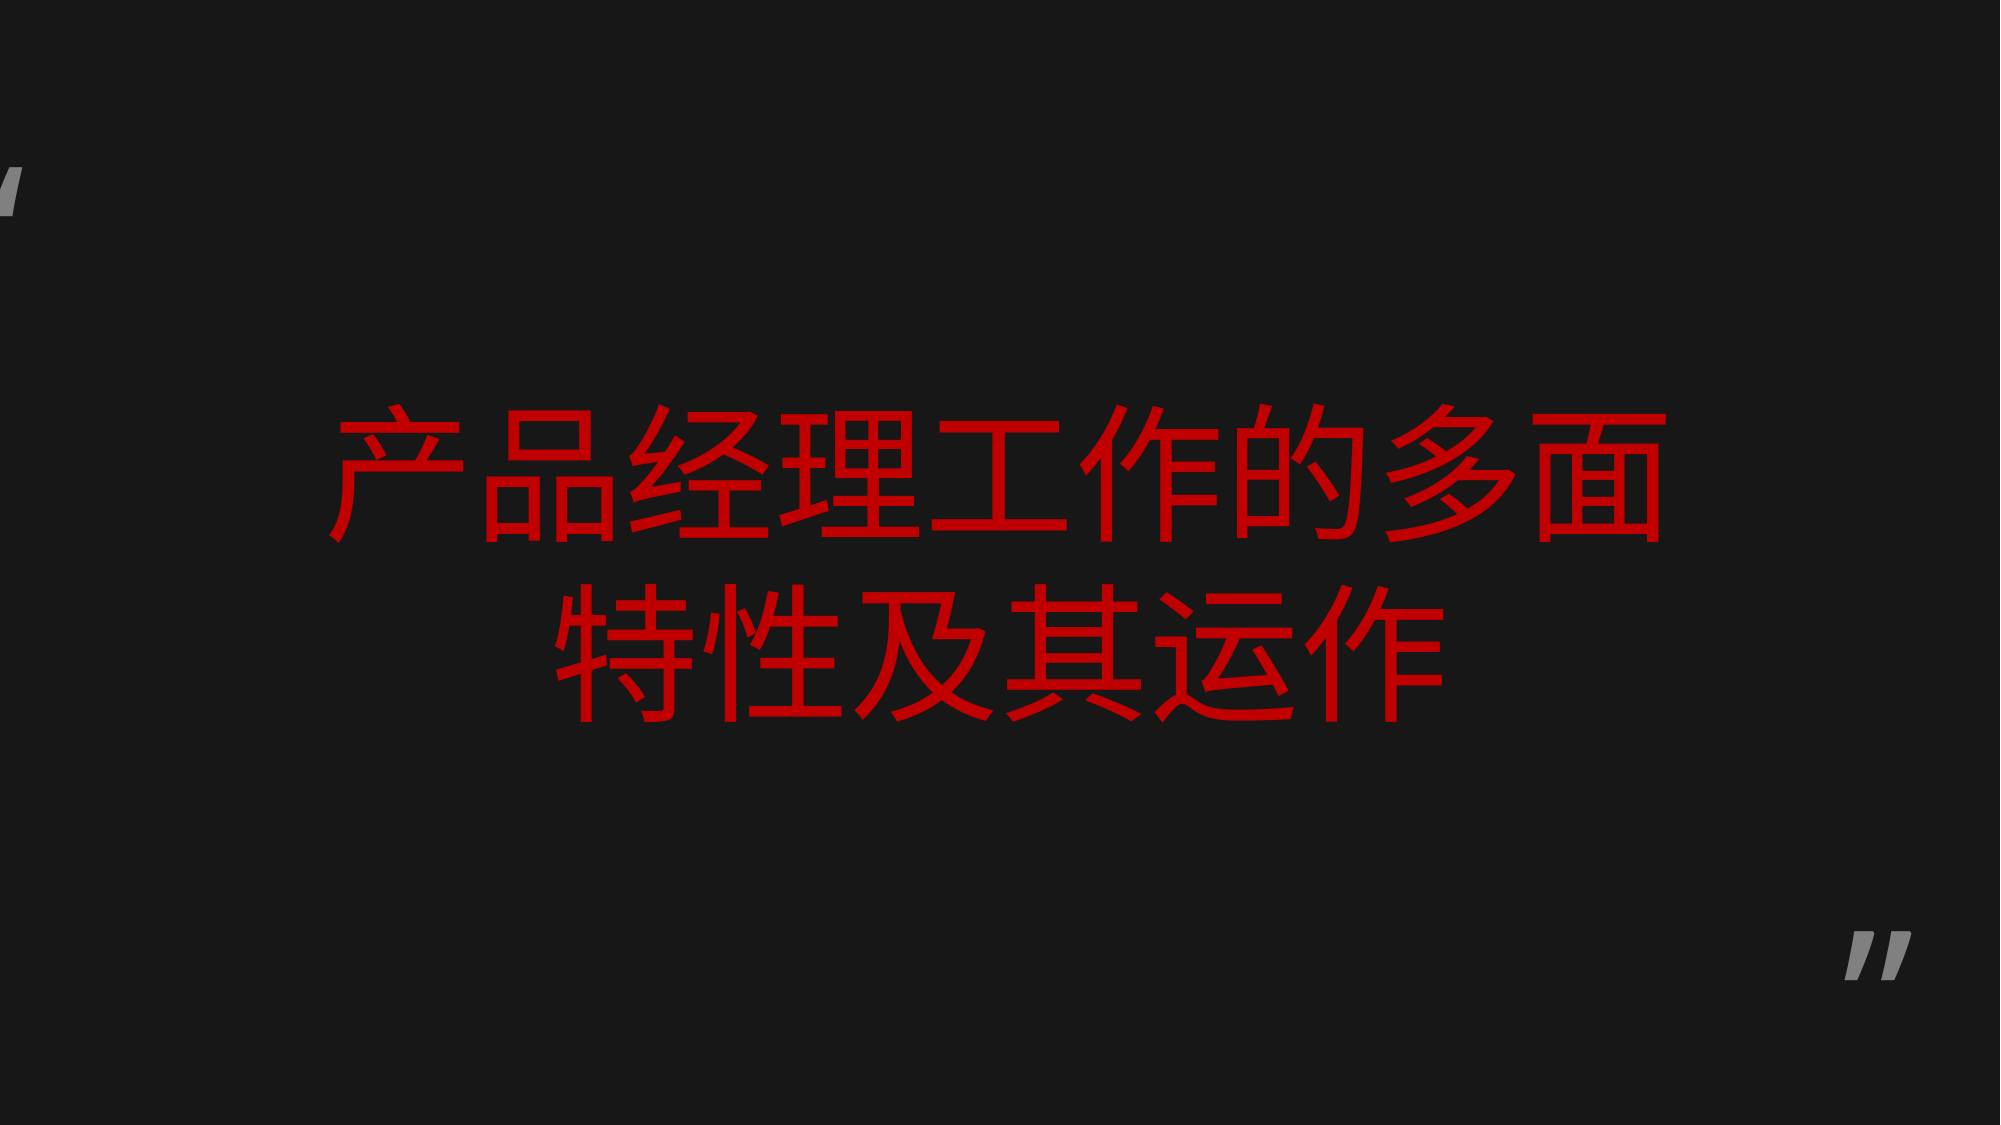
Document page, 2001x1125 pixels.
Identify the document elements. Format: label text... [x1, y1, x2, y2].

text_box “ [0, 102, 111, 358]
text_box ” [1827, 867, 2000, 1123]
text_box 产品经理工作的多面特性及其运作 [302, 373, 1698, 748]
